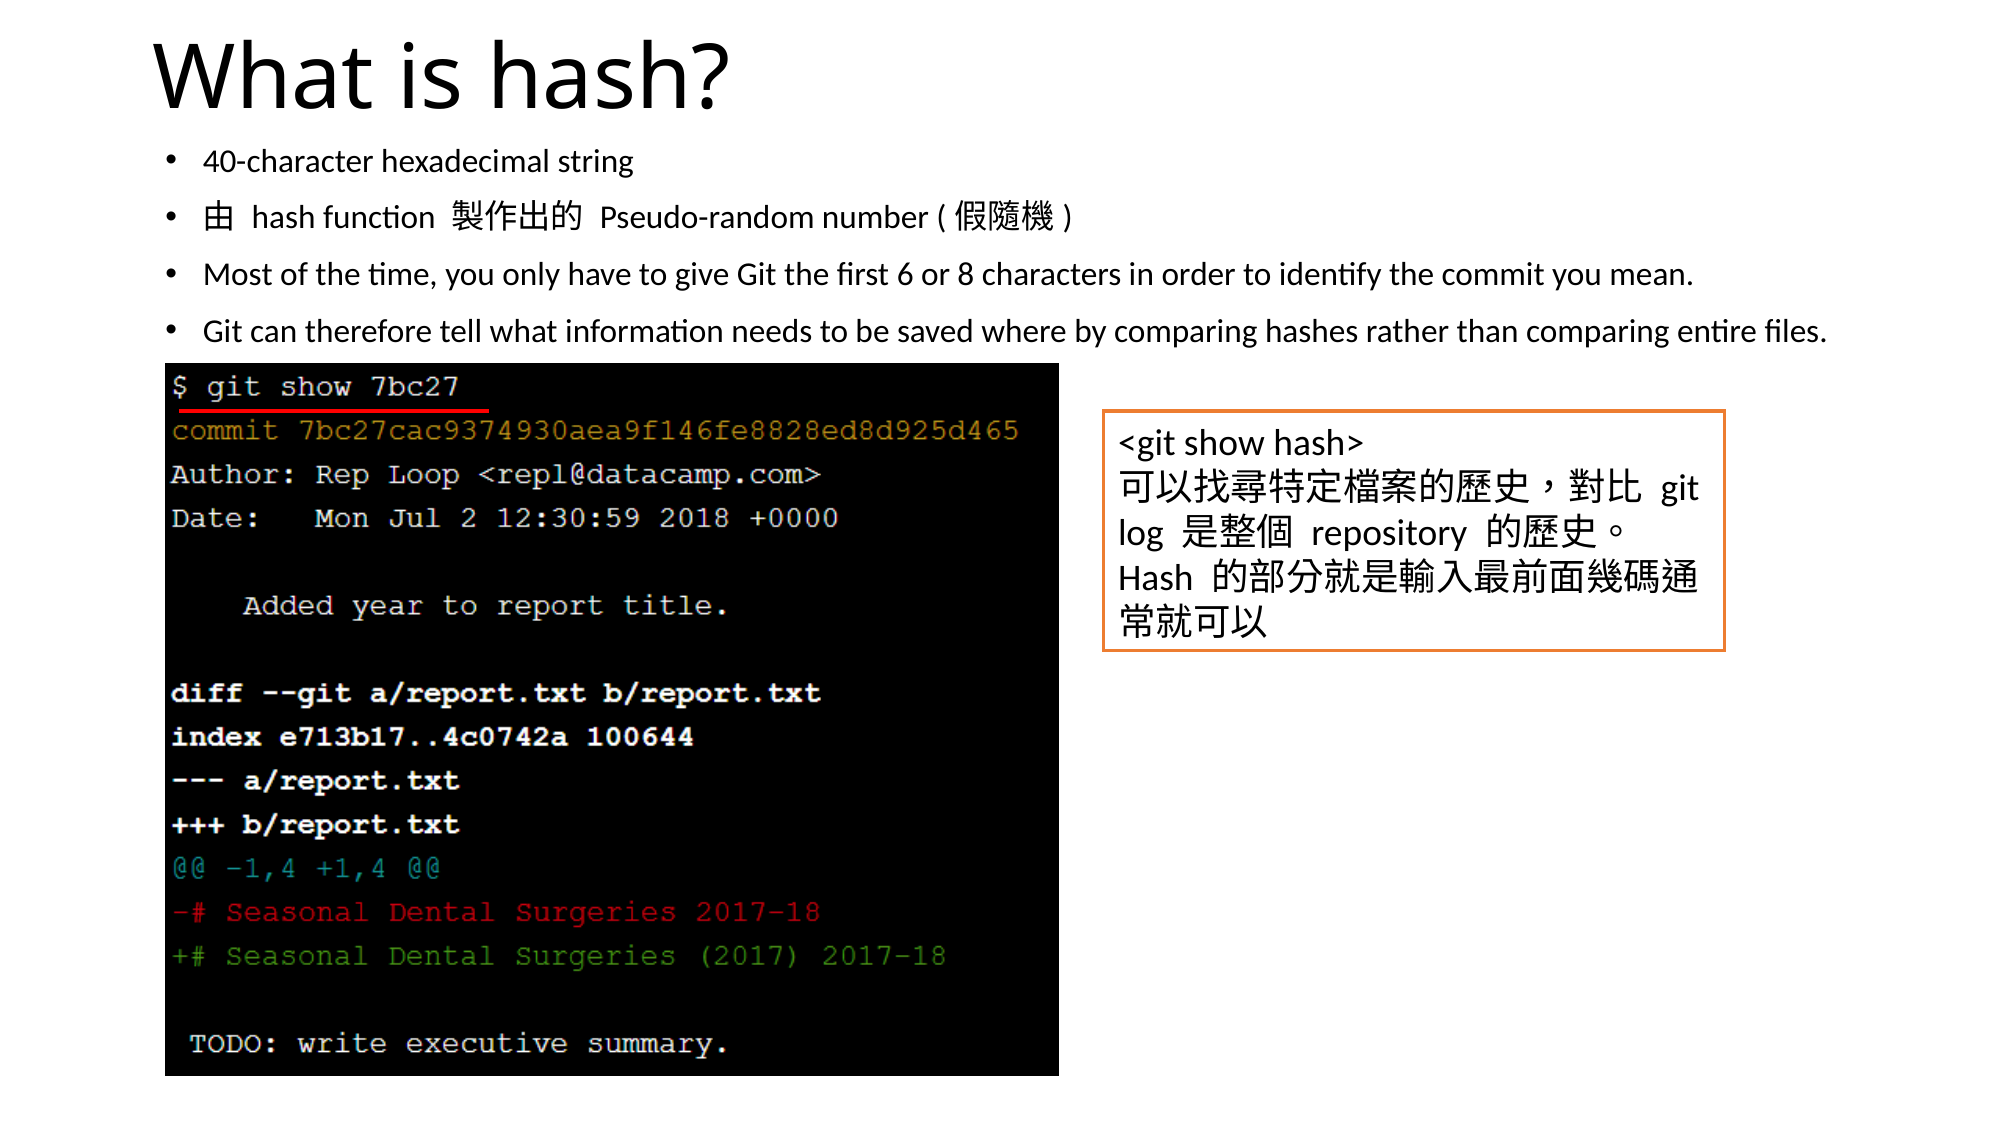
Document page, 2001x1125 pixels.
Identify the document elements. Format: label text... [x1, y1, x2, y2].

picture [165, 363, 1059, 1076]
title What is hash? [137, 23, 1863, 136]
text_box <git show hash> 可以找尋特定檔案的歷史，對比 git log 是整個 repository 的歷史。 Hash 的部分就是輸入最前面幾碼通常就可以 [1102, 410, 1726, 652]
list 40-character hexadecimal string 由 hash function 製作出的 Pseudo-random number (假隨機) Most of the time, you only have to give Git the first 6 or 8 characters in order to identify the commit you mean. Git can therefore tell what information needs to be saved where by comparing hashes rather than comparing entire files. [150, 136, 1876, 850]
